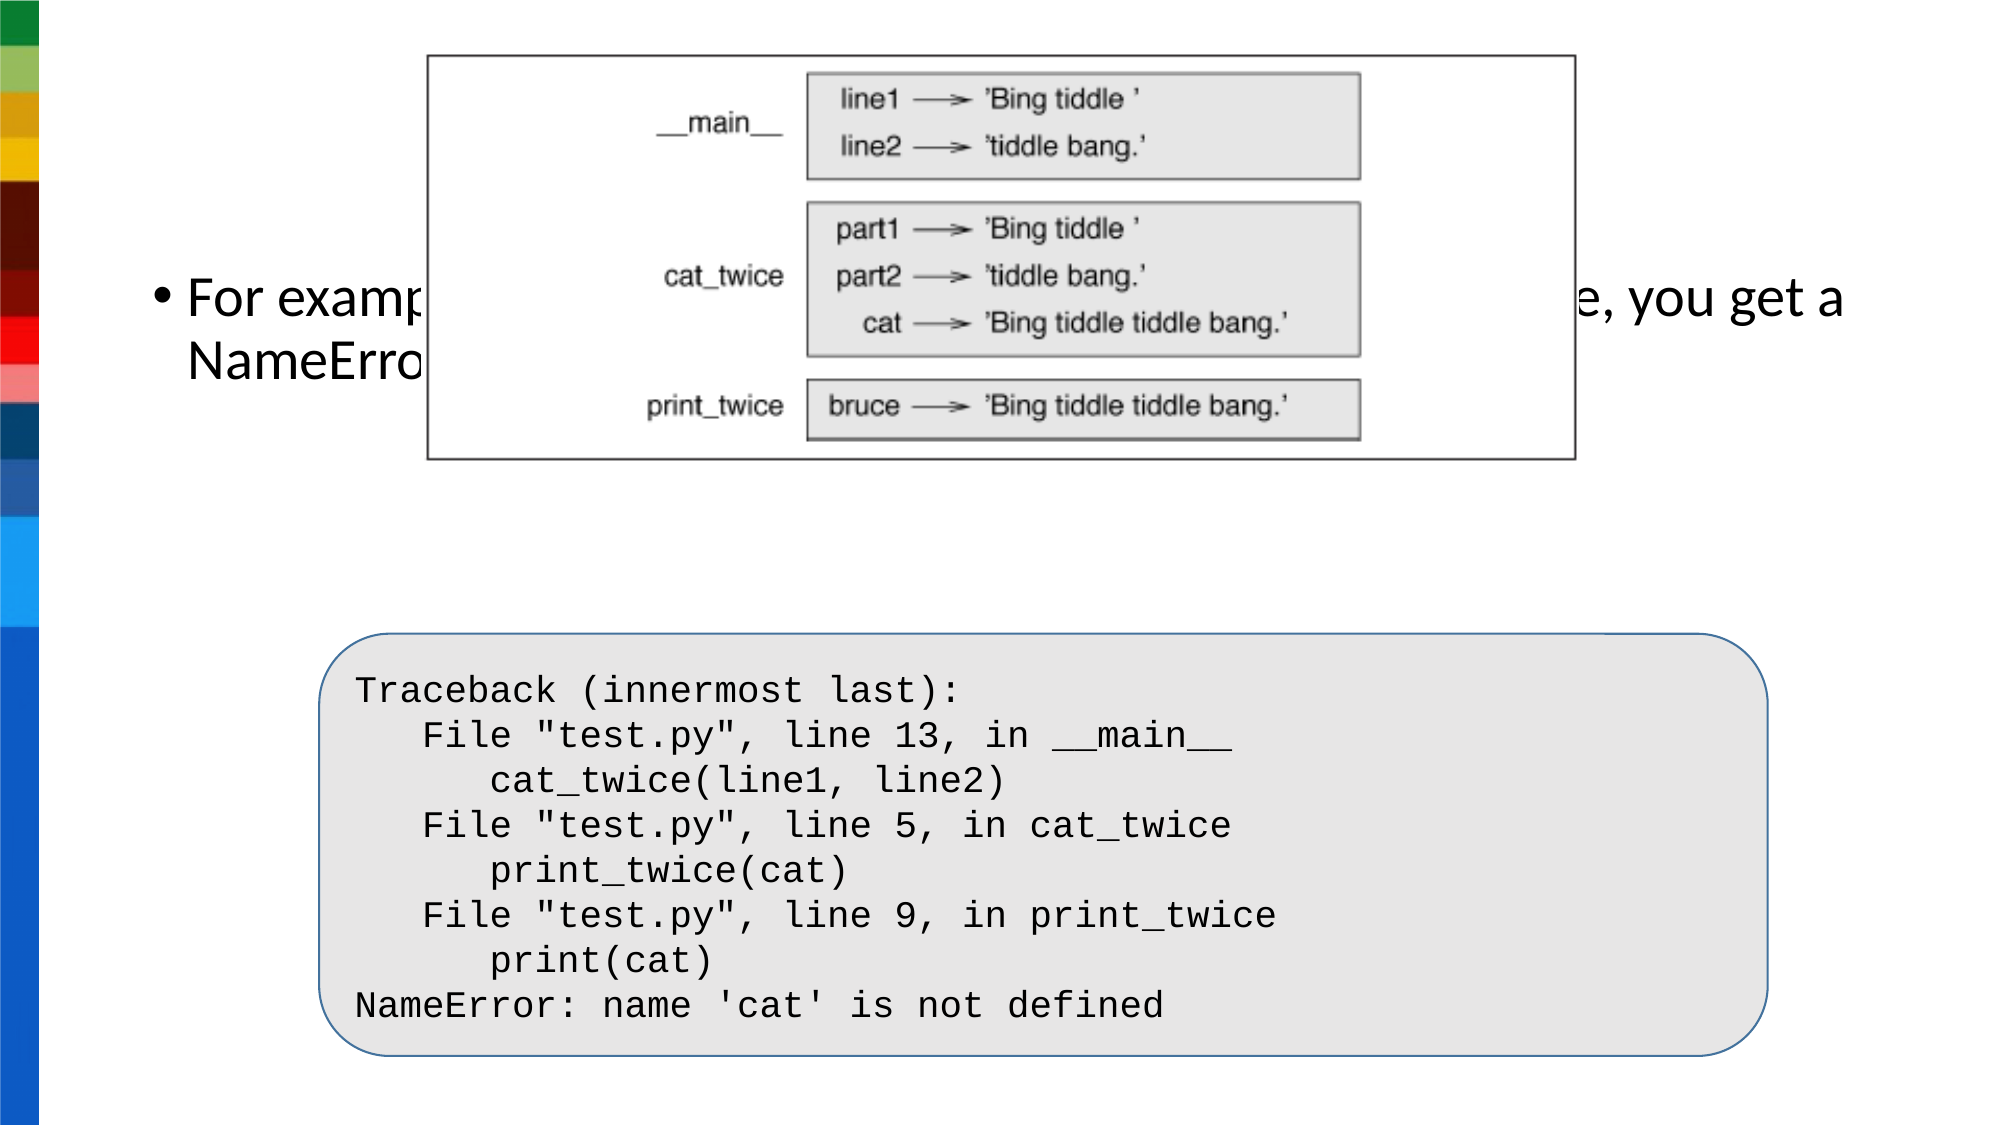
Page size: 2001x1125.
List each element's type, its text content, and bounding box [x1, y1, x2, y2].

text_box For example, if you try to access cat from within print_twice, you get a NameError: [137, 51, 1863, 1014]
text_box Traceback (innermost last): File "test.py", line 13, in __main__ cat_twice(line1, line2) File "test.py", line 5, in cat_twice print_twice(cat) File "test.py", line 9, in print_twice print(cat) NameError: name 'cat' is not defined [319, 633, 1768, 1056]
picture [0, 1, 582, 1124]
picture [421, 51, 1579, 465]
